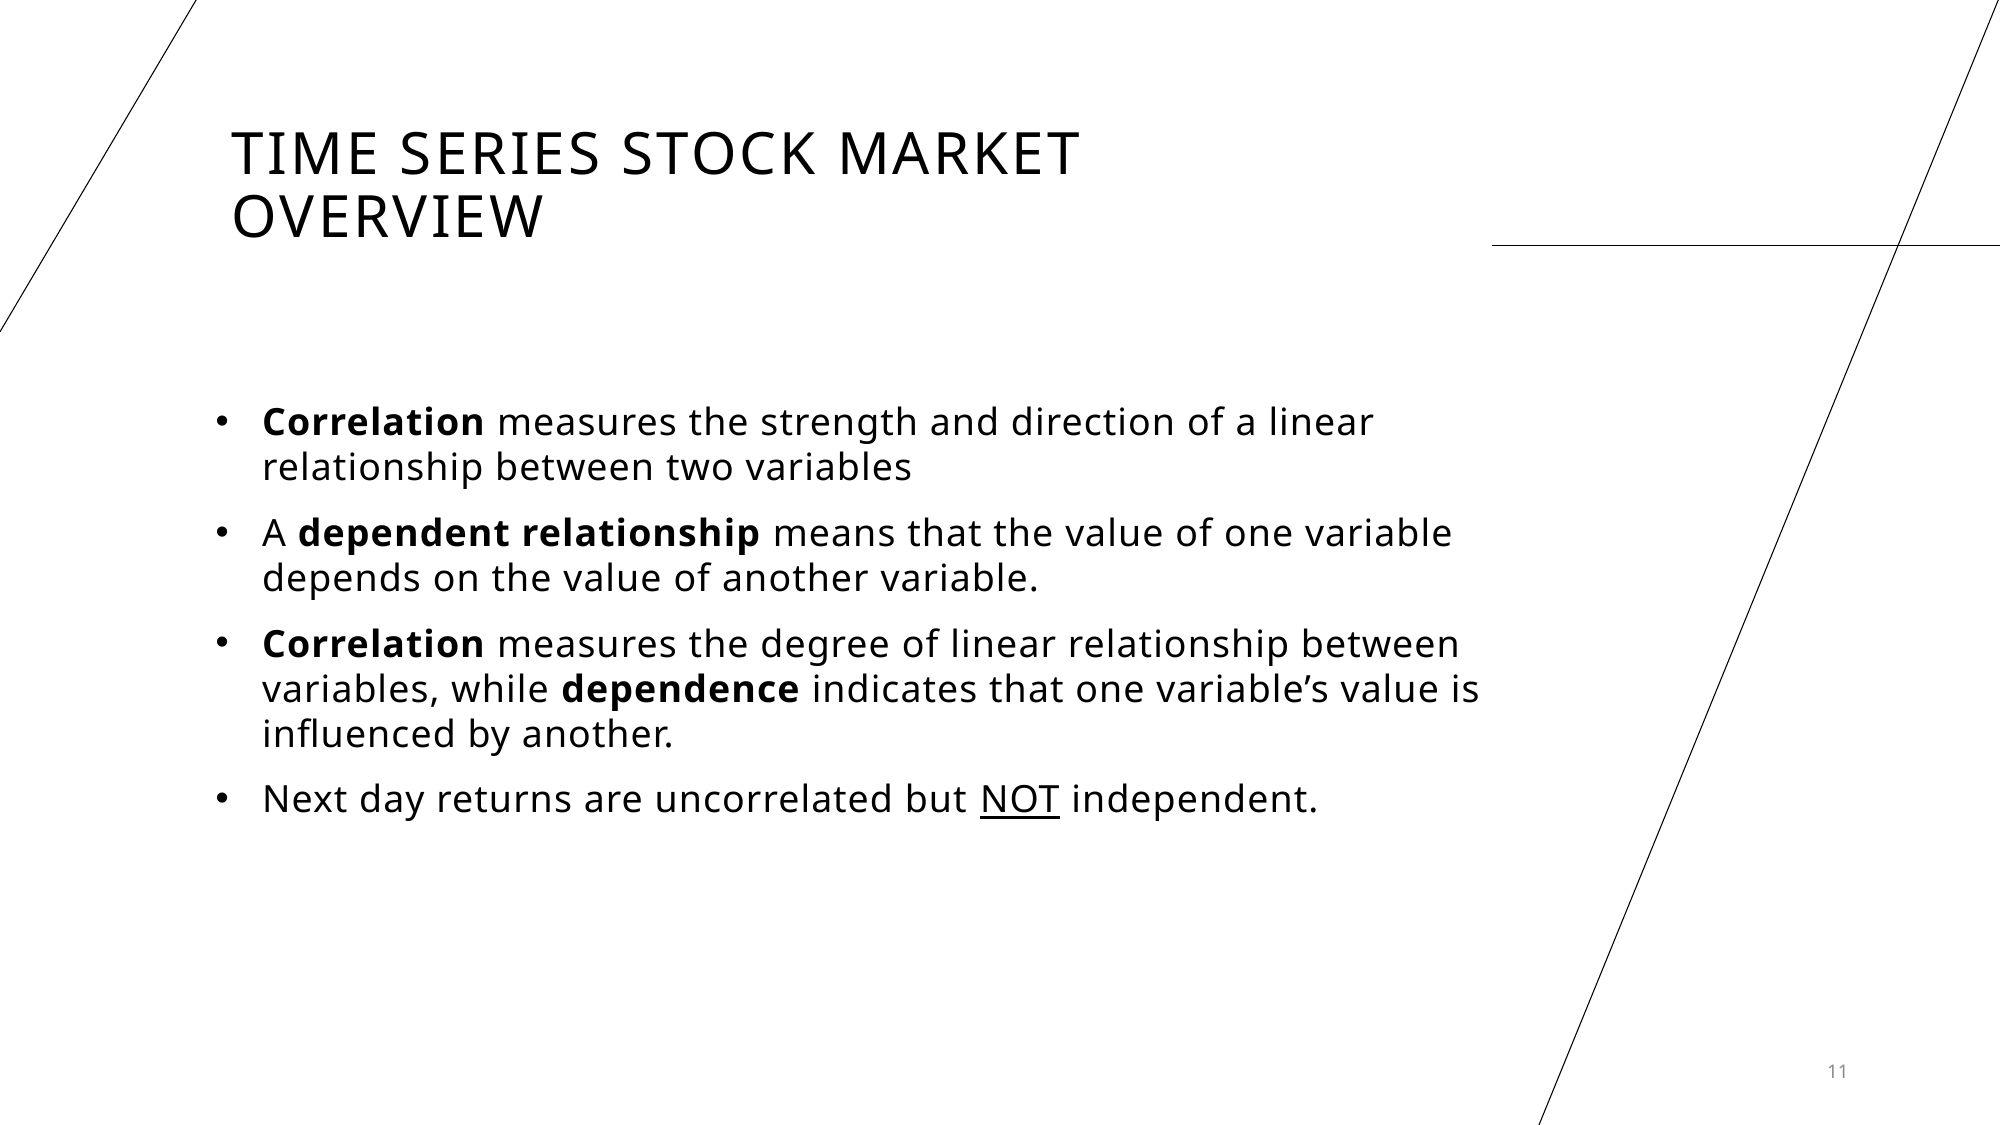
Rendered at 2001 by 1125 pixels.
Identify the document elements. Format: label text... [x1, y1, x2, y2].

list Correlation measures the strength and direction of a linear relationship between two variables A dependent relationship means that the value of one variable depends on the value of another variable. Correlation measures the degree of linear relationship between variables, while dependence indicates that one variable’s value is influenced by another. Next day returns are uncorrelated but NOT independent. [200, 390, 1571, 873]
title Time Series Stock Market Overview [216, 43, 1413, 259]
slide_number 11 [1701, 1042, 1864, 1103]
